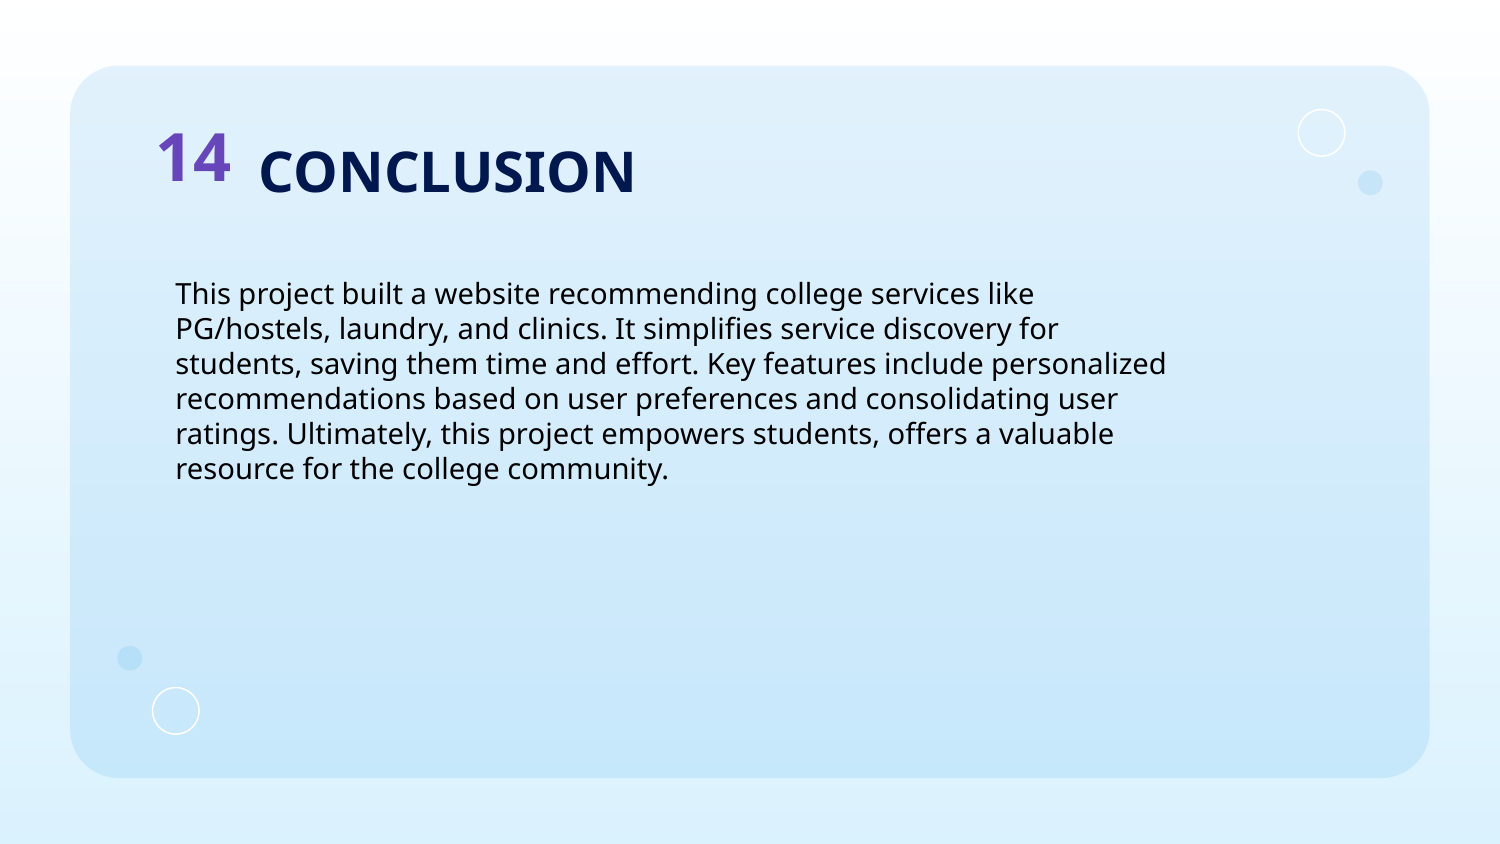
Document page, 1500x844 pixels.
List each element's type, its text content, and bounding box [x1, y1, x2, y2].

text_box 14 [122, 107, 277, 203]
text_box This project built a website recommending college services like PG/hostels, laundry, and clinics. It simplifies service discovery for students, saving them time and effort. Key features include personalized recommendations based on user preferences and consolidating user ratings. Ultimately, this project empowers students, offers a valuable resource for the college community. [160, 203, 1205, 654]
text_box CONCLUSION [277, 128, 689, 203]
